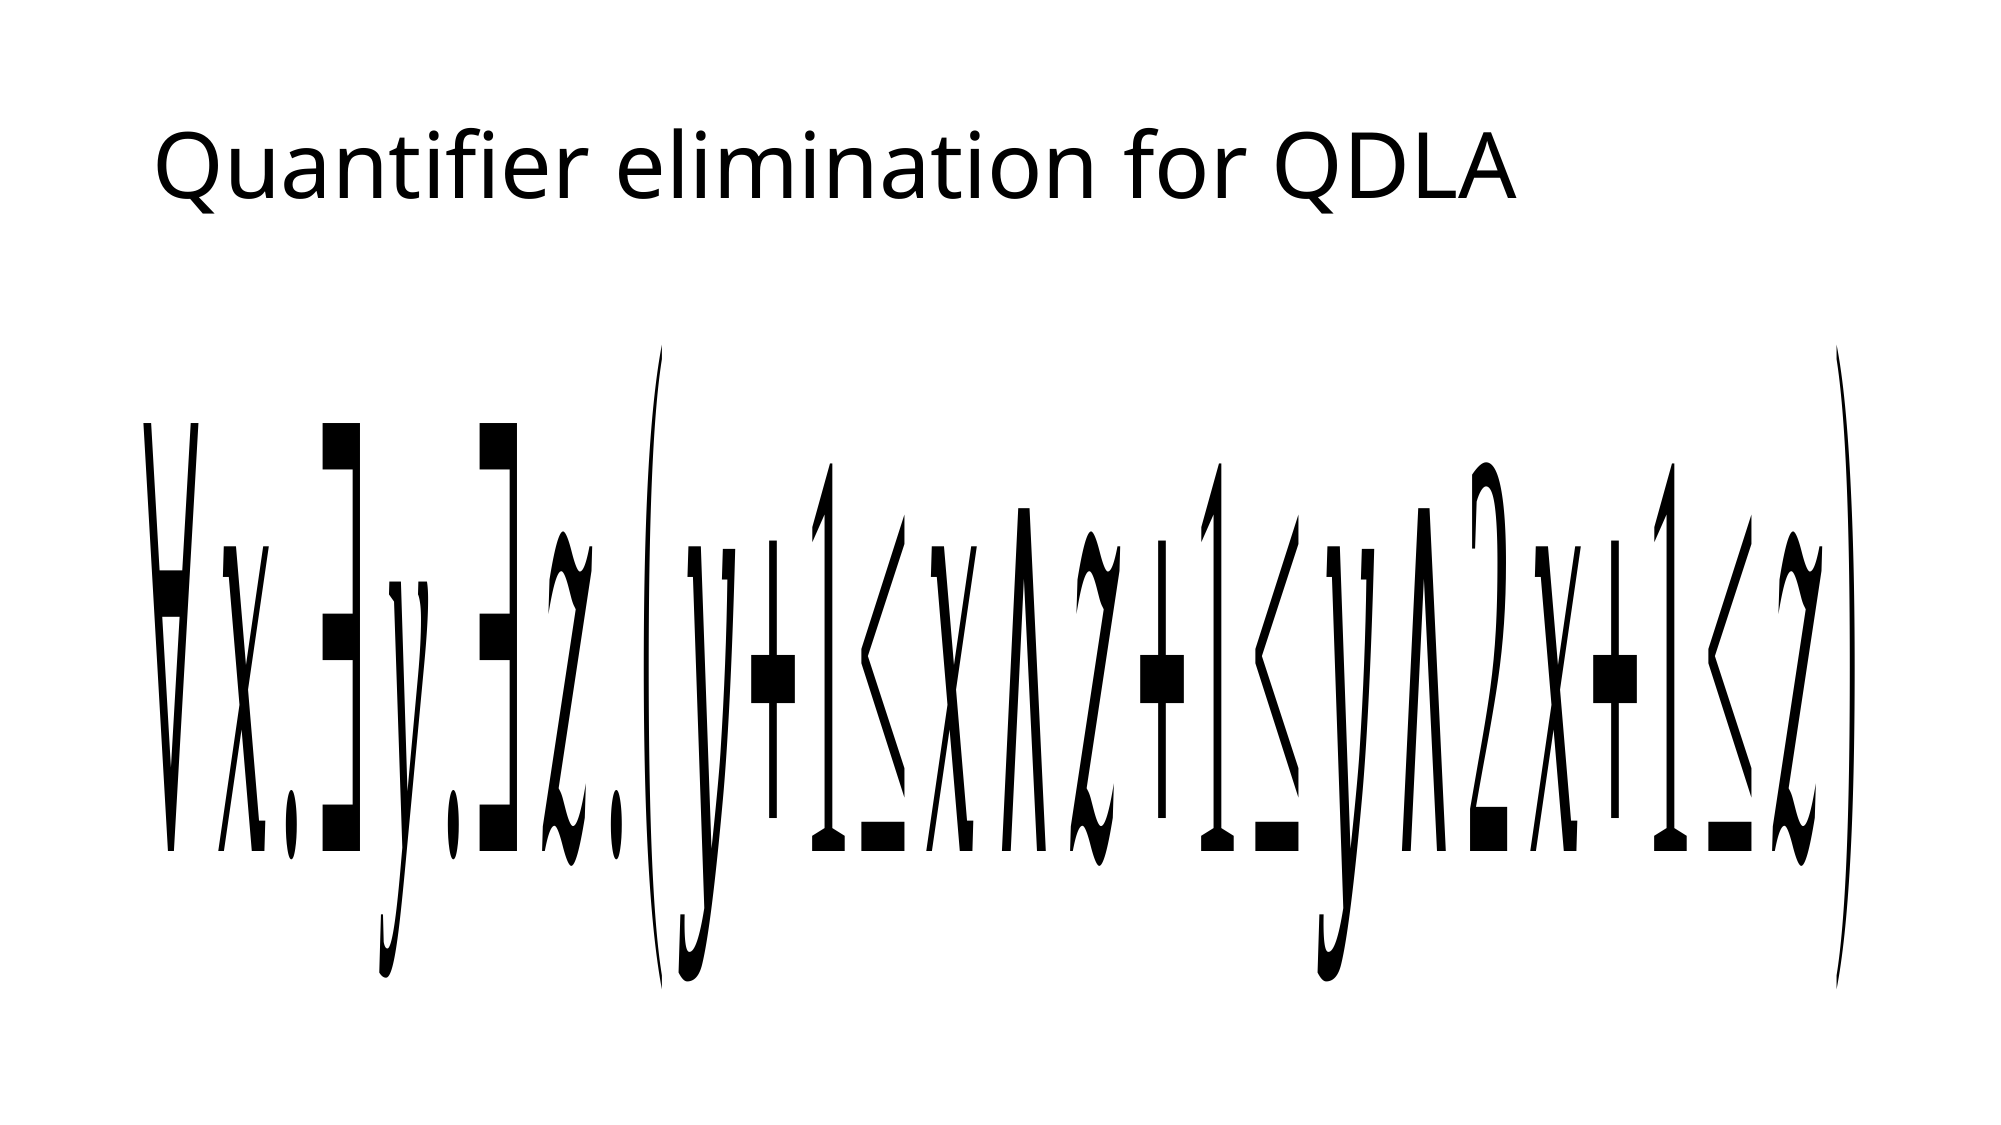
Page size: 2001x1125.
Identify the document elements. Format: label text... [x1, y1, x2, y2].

title Quantifier elimination for QDLA [137, 59, 1863, 278]
